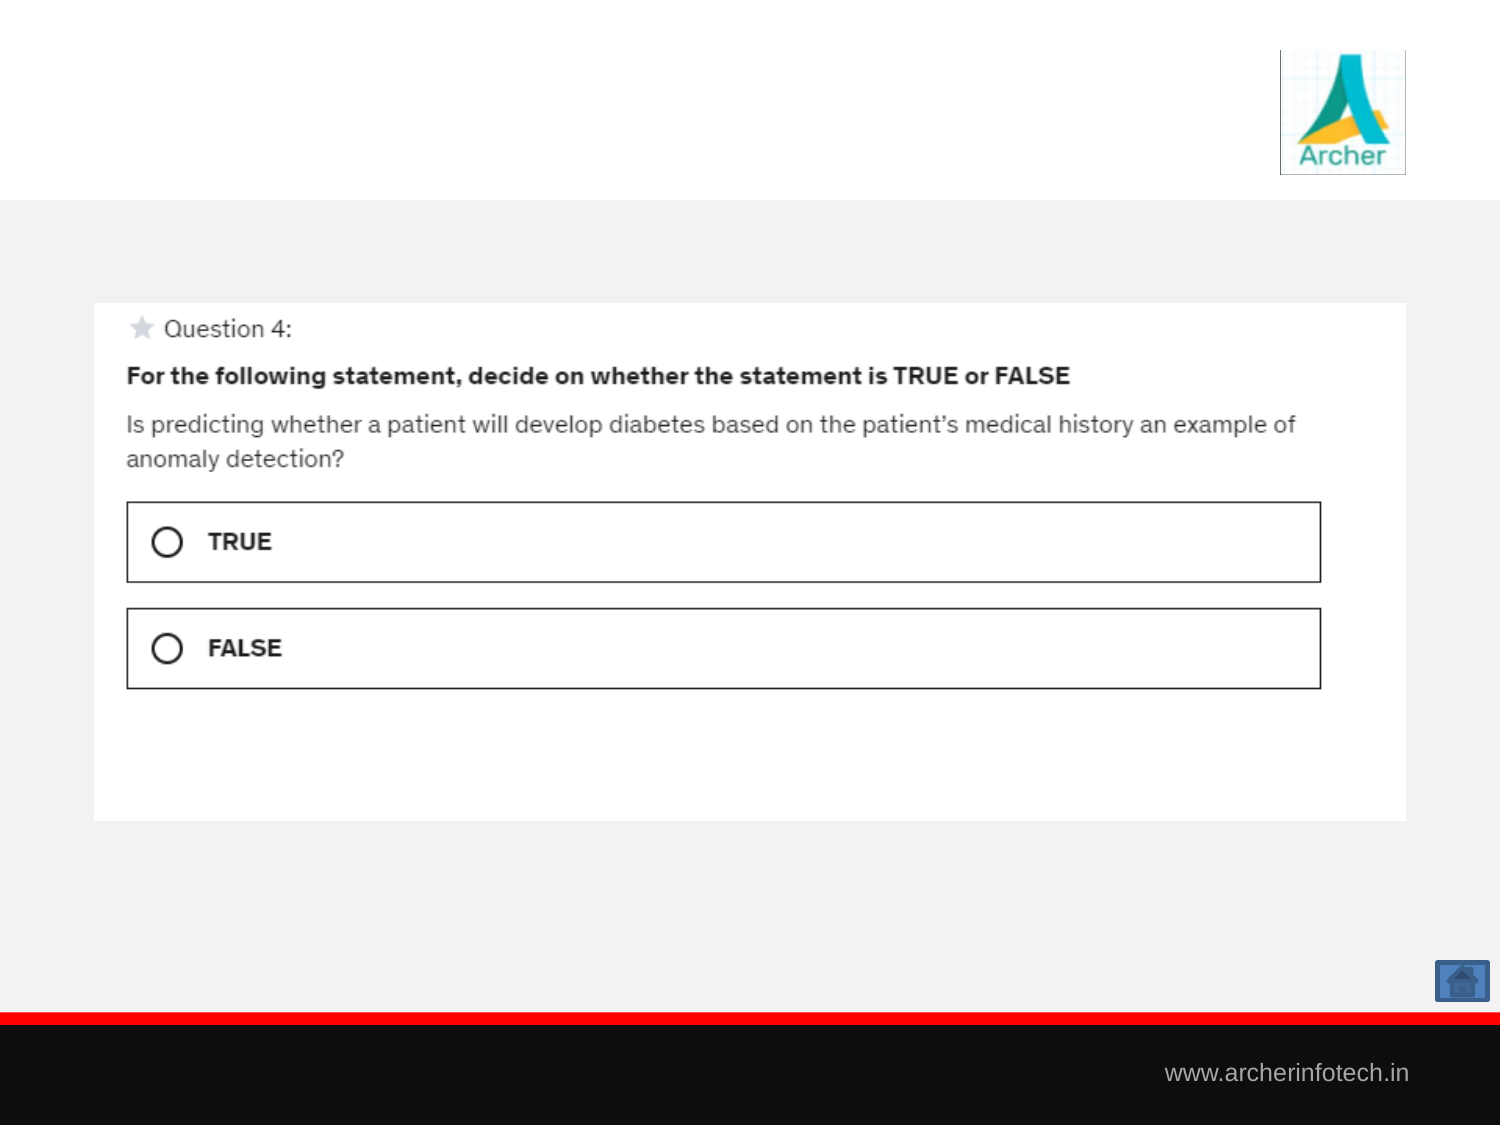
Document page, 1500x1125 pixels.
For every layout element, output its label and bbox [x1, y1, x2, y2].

picture [1280, 50, 1406, 175]
picture [94, 303, 1406, 822]
text_box [1435, 960, 1490, 1002]
